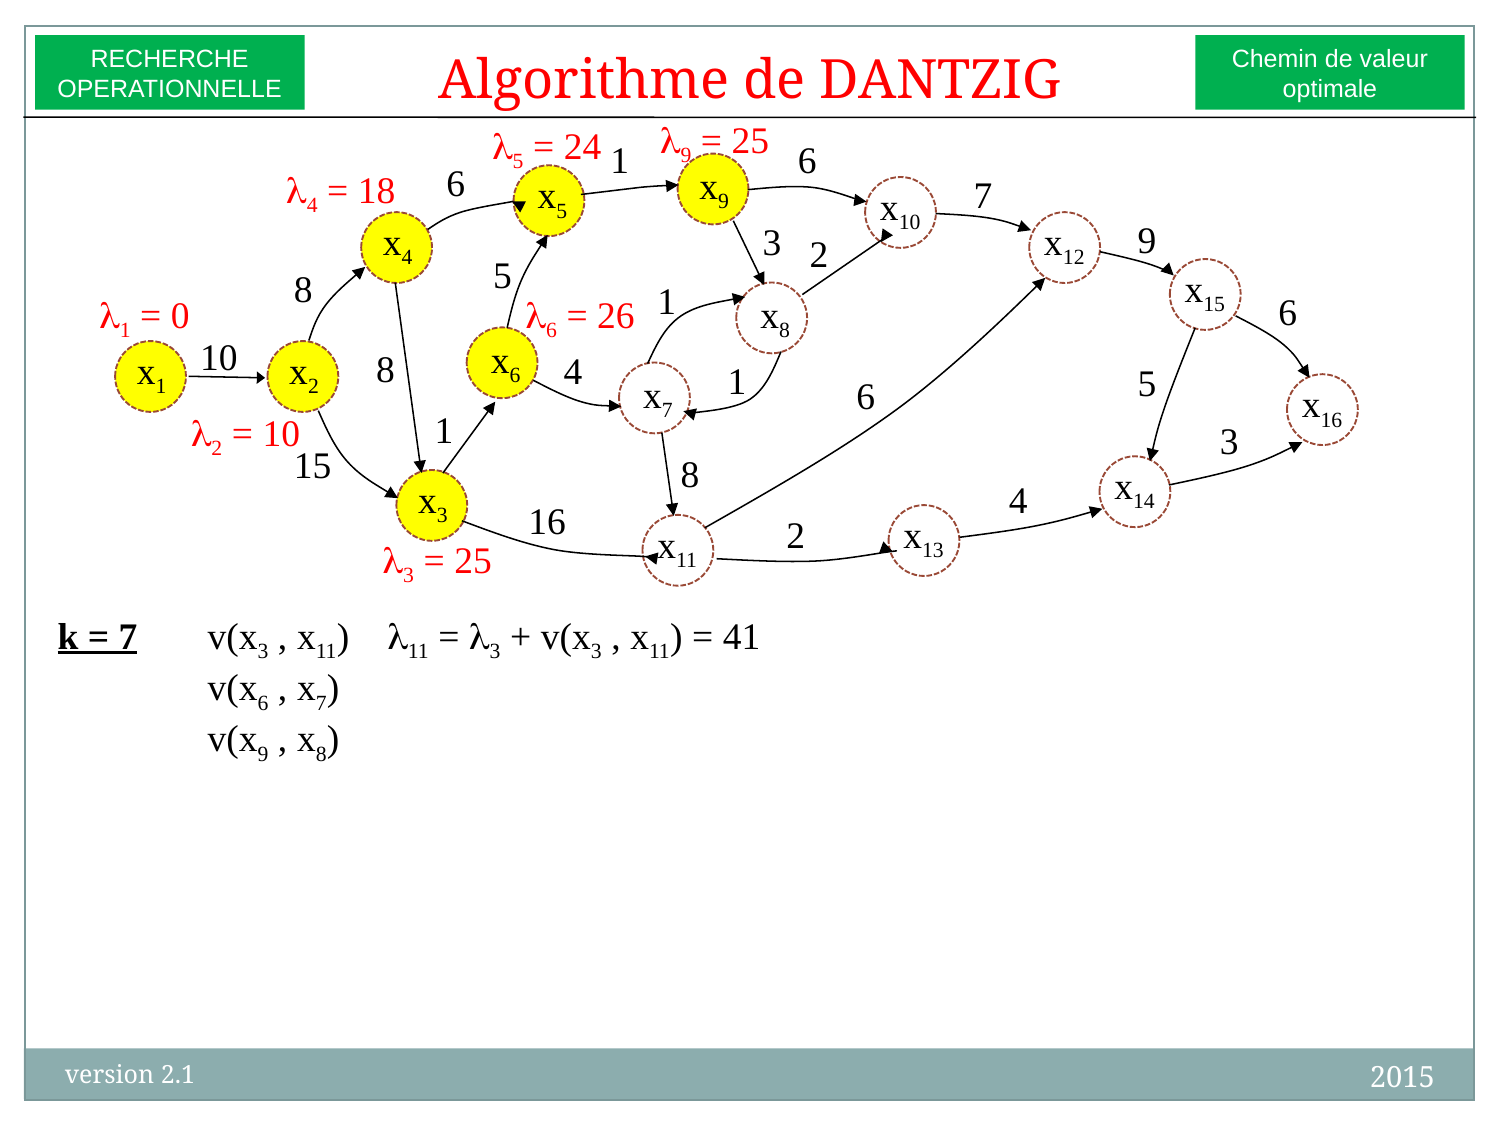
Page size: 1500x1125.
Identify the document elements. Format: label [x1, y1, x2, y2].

footer [50, 1051, 638, 1112]
text_box [23, 35, 1477, 595]
text_box [42, 604, 1443, 773]
slide_number [950, 1050, 1450, 1111]
